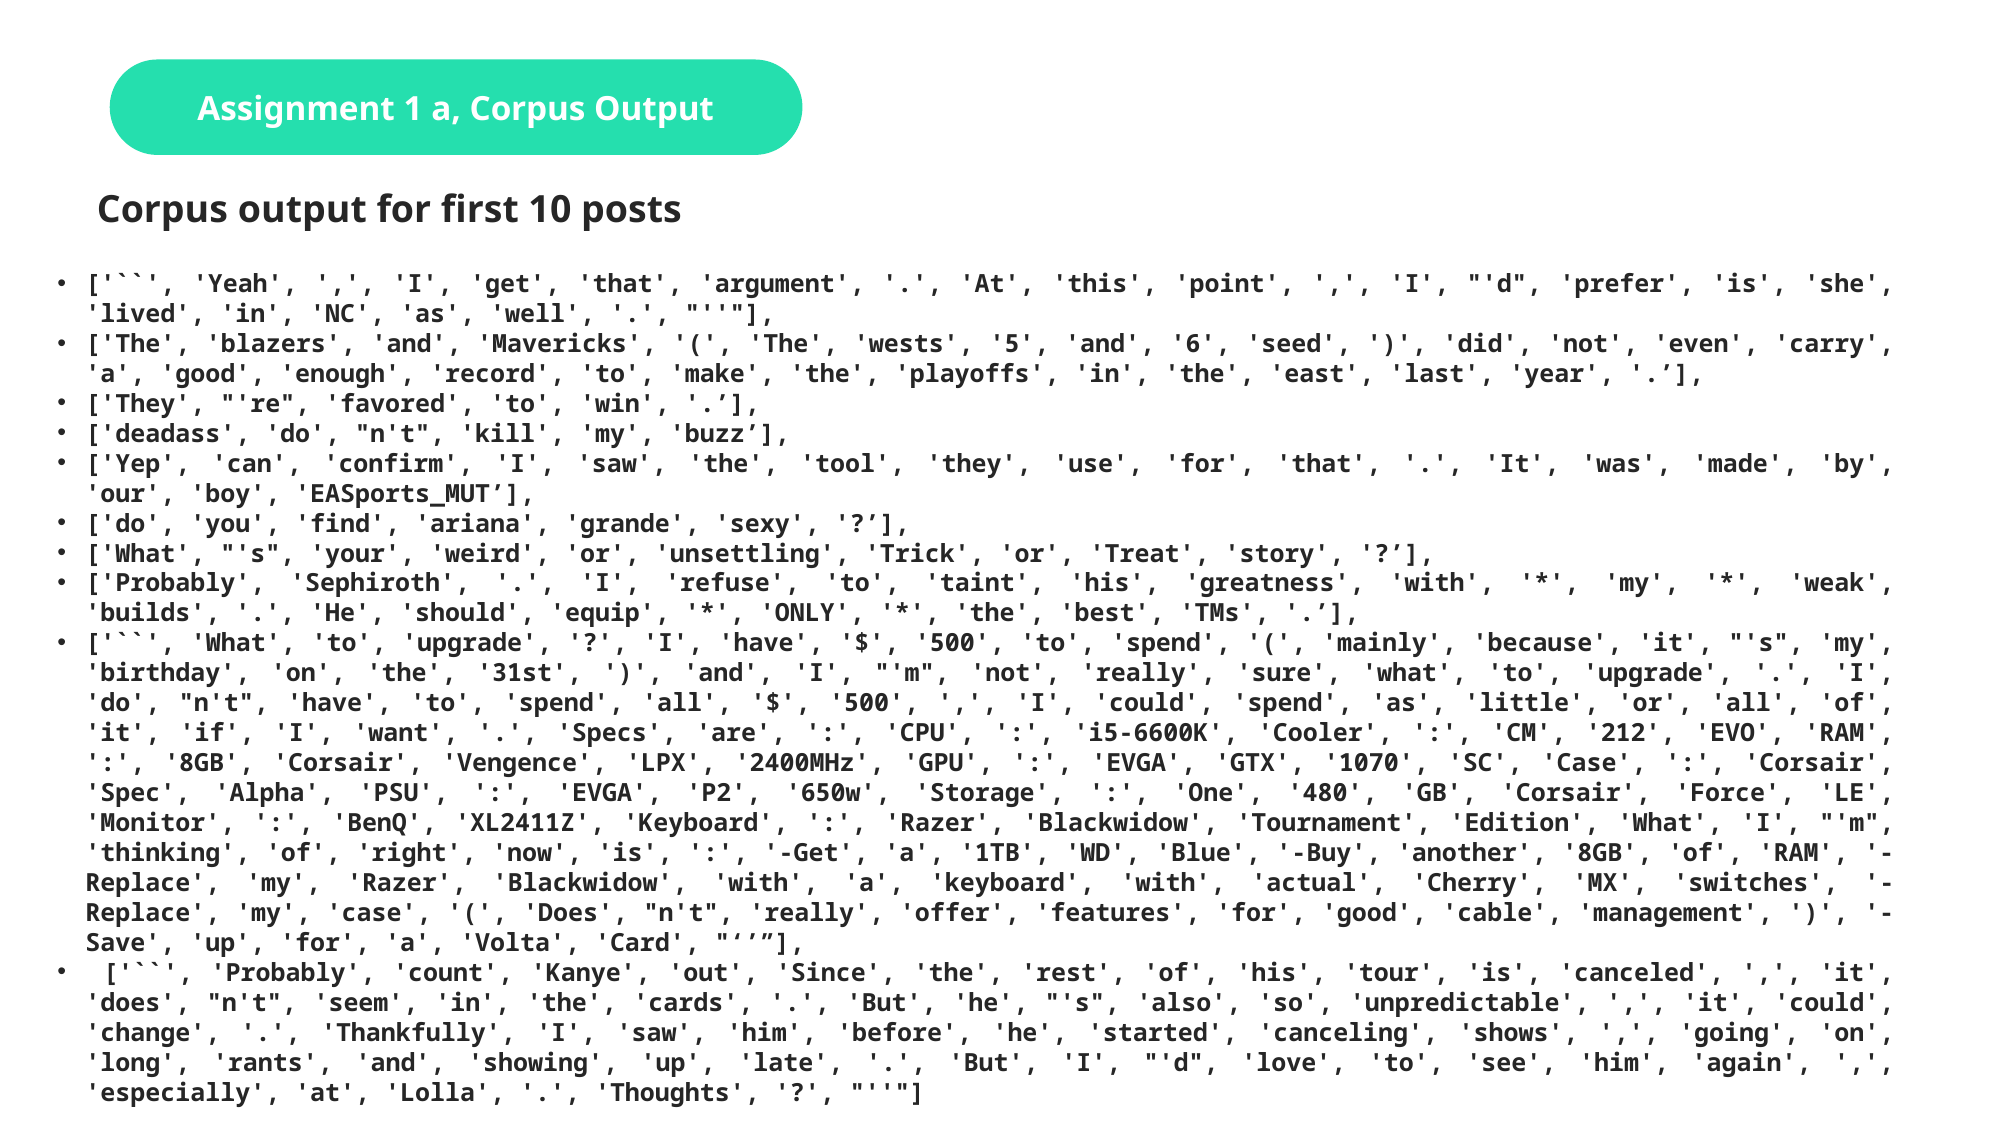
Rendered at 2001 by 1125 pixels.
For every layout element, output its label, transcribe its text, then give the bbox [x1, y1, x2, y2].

text_box Corpus output for first 10 posts [82, 177, 698, 237]
text_box ['``', 'Yeah', ',', 'I', 'get', 'that', 'argument', '.', 'At', 'this', 'point', ',', 'I', "'d", 'prefer', 'is', 'she', 'lived', 'in', 'NC', 'as', 'well', '.', "''"], ['The', 'blazers', 'and', 'Mavericks', '(', 'The', 'wests', '5', 'and', '6', 'seed', ')', 'did', 'not', 'even', 'carry', 'a', 'good', 'enough', 'record', 'to', 'make', 'the', 'playoffs', 'in', 'the', 'east', 'last', 'year', '.’], ['They', "'re", 'favored', 'to', 'win', '.’], ['deadass', 'do', "n't", 'kill', 'my', 'buzz’], ['Yep', 'can', 'confirm', 'I', 'saw', 'the', 'tool', 'they', 'use', 'for', 'that', '.', 'It', 'was', 'made', 'by', 'our', 'boy', 'EASports_MUT’], ['do', 'you', 'find', 'ariana', 'grande', 'sexy', '?’], ['What', "'s", 'your', 'weird', 'or', 'unsettling', 'Trick', 'or', 'Treat', 'story', '?’], ['Probably', 'Sephiroth', '.', 'I', 'refuse', 'to', 'taint', 'his', 'greatness', 'with', '*', 'my', '*', 'weak', 'builds', '.', 'He', 'should', 'equip', '*', 'ONLY', '*', 'the', 'best', 'TMs', '.’], ['``', 'What', 'to', 'upgrade', '?', 'I', 'have', '$', '500', 'to', 'spend', '(', 'mainly', 'because', 'it', "'s", 'my', 'birthday', 'on', 'the', '31st', ')', 'and', 'I', "'m", 'not', 'really', 'sure', 'what', 'to', 'upgrade', '.', 'I', 'do', "n't", 'have', 'to', 'spend', 'all', '$', '500', ',', 'I', 'could', 'spend', 'as', 'little', 'or', 'all', 'of', 'it', 'if', 'I', 'want', '.', 'Specs', 'are', ':', 'CPU', ':', 'i5-6600K', 'Cooler', ':', 'CM', '212', 'EVO', 'RAM', ':', '8GB', 'Corsair', 'Vengence', 'LPX', '2400MHz', 'GPU', ':', 'EVGA', 'GTX', '1070', 'SC', 'Case', ':', 'Corsair', 'Spec', 'Alpha', 'PSU', ':', 'EVGA', 'P2', '650w', 'Storage', ':', 'One', '480', 'GB', 'Corsair', 'Force', 'LE', 'Monitor', ':', 'BenQ', 'XL2411Z', 'Keyboard', ':', 'Razer', 'Blackwidow', 'Tournament', 'Edition', 'What', 'I', "'m", 'thinking', 'of', 'right', 'now', 'is', ':', '-Get', 'a', '1TB', 'WD', 'Blue', '-Buy', 'another', '8GB', 'of', 'RAM', '-Replace', 'my', 'Razer', 'Blackwidow', 'with', 'a', 'keyboard', 'with', 'actual', 'Cherry', 'MX', 'switches', '-Replace', 'my', 'case', '(', 'Does', "n't", 'really', 'offer', 'features', 'for', 'good', 'cable', 'management', ')', '-Save', 'up', 'for', 'a', 'Volta', 'Card', "‘’”], ['``', 'Probably', 'count', 'Kanye', 'out', 'Since', 'the', 'rest', 'of', 'his', 'tour', 'is', 'canceled', ',', 'it', 'does', "n't", 'seem', 'in', 'the', 'cards', '.', 'But', 'he', "'s", 'also', 'so', 'unpredictable', ',', 'it', 'could', 'change', '.', 'Thankfully', 'I', 'saw', 'him', 'before', 'he', 'started', 'canceling', 'shows', ',', 'going', 'on', 'long', 'rants', 'and', 'showing', 'up', 'late', '.', 'But', 'I', "'d", 'love', 'to', 'see', 'him', 'again', ',', 'especially', 'at', 'Lolla', '.', 'Thoughts', '?', "''"] [42, 260, 1911, 1114]
text_box Assignment 1 a, Corpus Output [108, 58, 804, 156]
